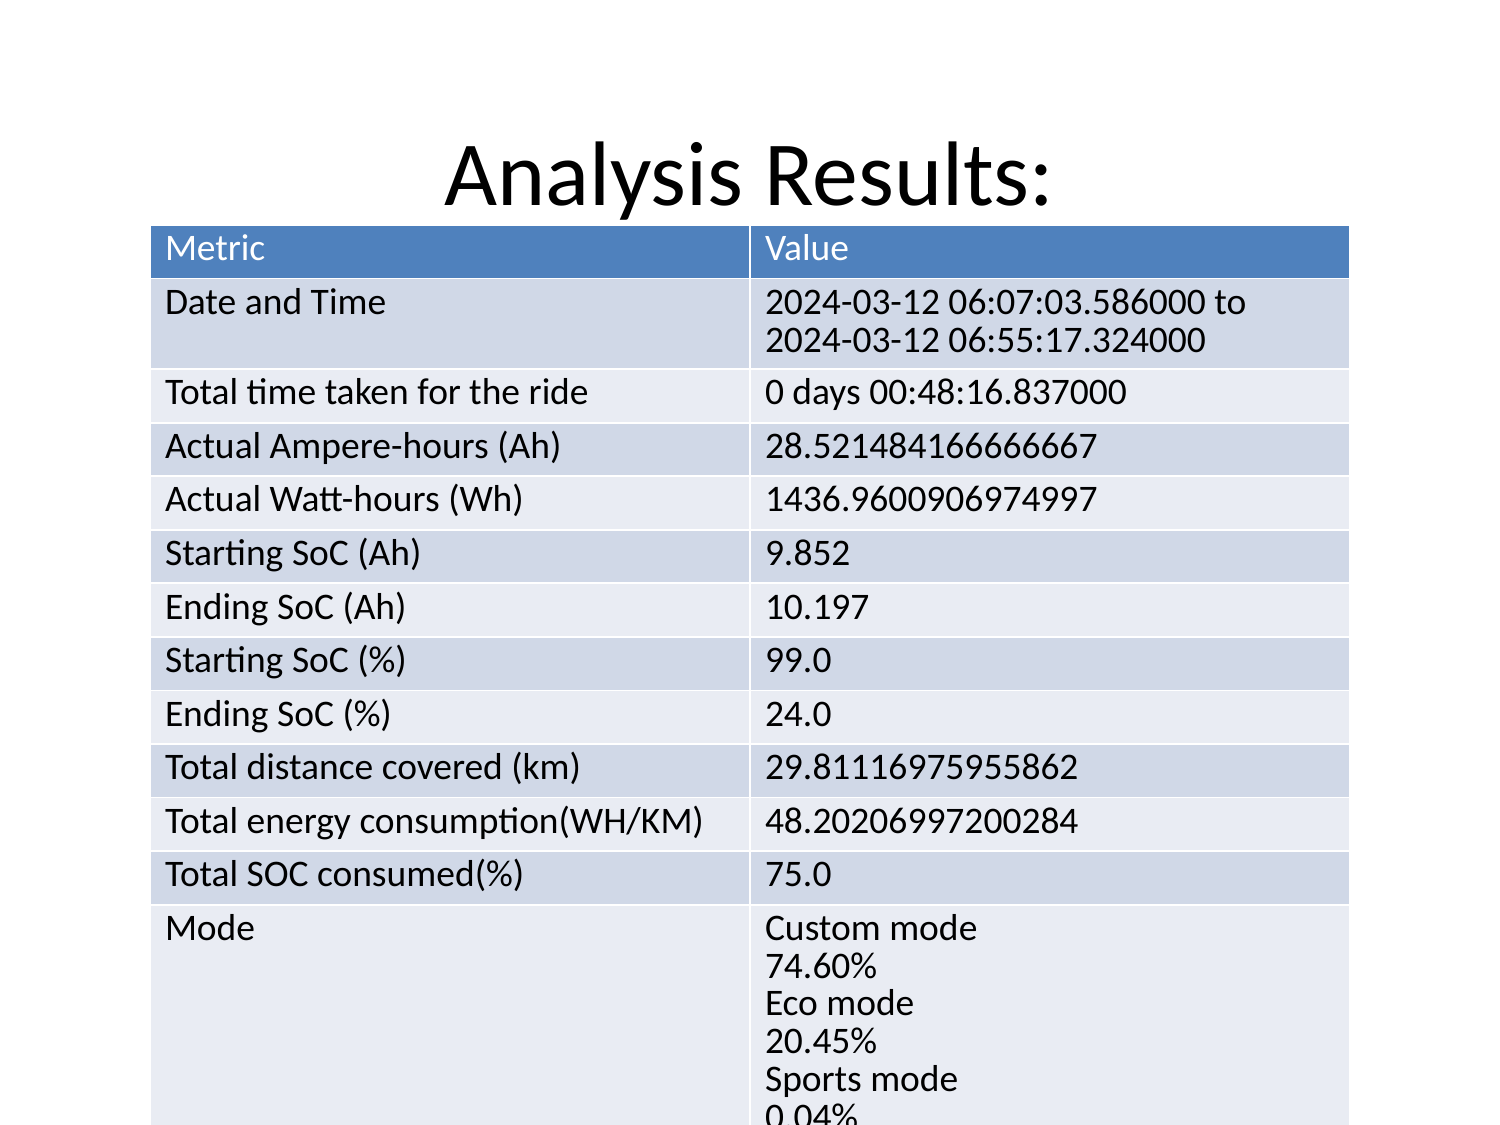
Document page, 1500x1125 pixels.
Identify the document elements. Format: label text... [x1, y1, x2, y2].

table_cell 24.0 [751, 691, 1349, 743]
table_cell Starting SoC (Ah) [151, 531, 749, 582]
table_cell 2024-03-12 06:07:03.586000 to 2024-03-12 06:55:17.324000 [751, 279, 1349, 368]
table_cell Total distance covered (km) [151, 745, 749, 797]
table_header Metric [151, 226, 749, 278]
table_cell Mode [151, 906, 749, 1125]
table_cell Actual Ampere-hours (Ah) [151, 424, 749, 475]
table_cell Total energy consumption(WH/KM) [151, 798, 749, 850]
table_cell Total time taken for the ride [151, 370, 749, 422]
table_cell Starting SoC (%) [151, 638, 749, 690]
table_cell 1436.9600906974997 [751, 477, 1349, 529]
table_cell Actual Watt-hours (Wh) [151, 477, 749, 529]
title Analysis Results: [75, 75, 1425, 263]
table_cell Ending SoC (%) [151, 691, 749, 743]
table_cell Custom mode 74.60% Eco mode 20.45% Sports mode 0.04% [751, 906, 1349, 1125]
table_cell 10.197 [751, 584, 1349, 636]
table_header Value [751, 226, 1349, 278]
table_cell 9.852 [751, 531, 1349, 582]
table_cell 99.0 [751, 638, 1349, 690]
table_cell 75.0 [751, 852, 1349, 904]
table_cell 29.81116975955862 [751, 745, 1349, 797]
table_cell 48.20206997200284 [751, 798, 1349, 850]
table_cell Date and Time [151, 279, 749, 368]
table_cell 28.521484166666667 [751, 424, 1349, 475]
table_cell Total SOC consumed(%) [151, 852, 749, 904]
table_cell Ending SoC (Ah) [151, 584, 749, 636]
table_cell 0 days 00:48:16.837000 [751, 370, 1349, 422]
